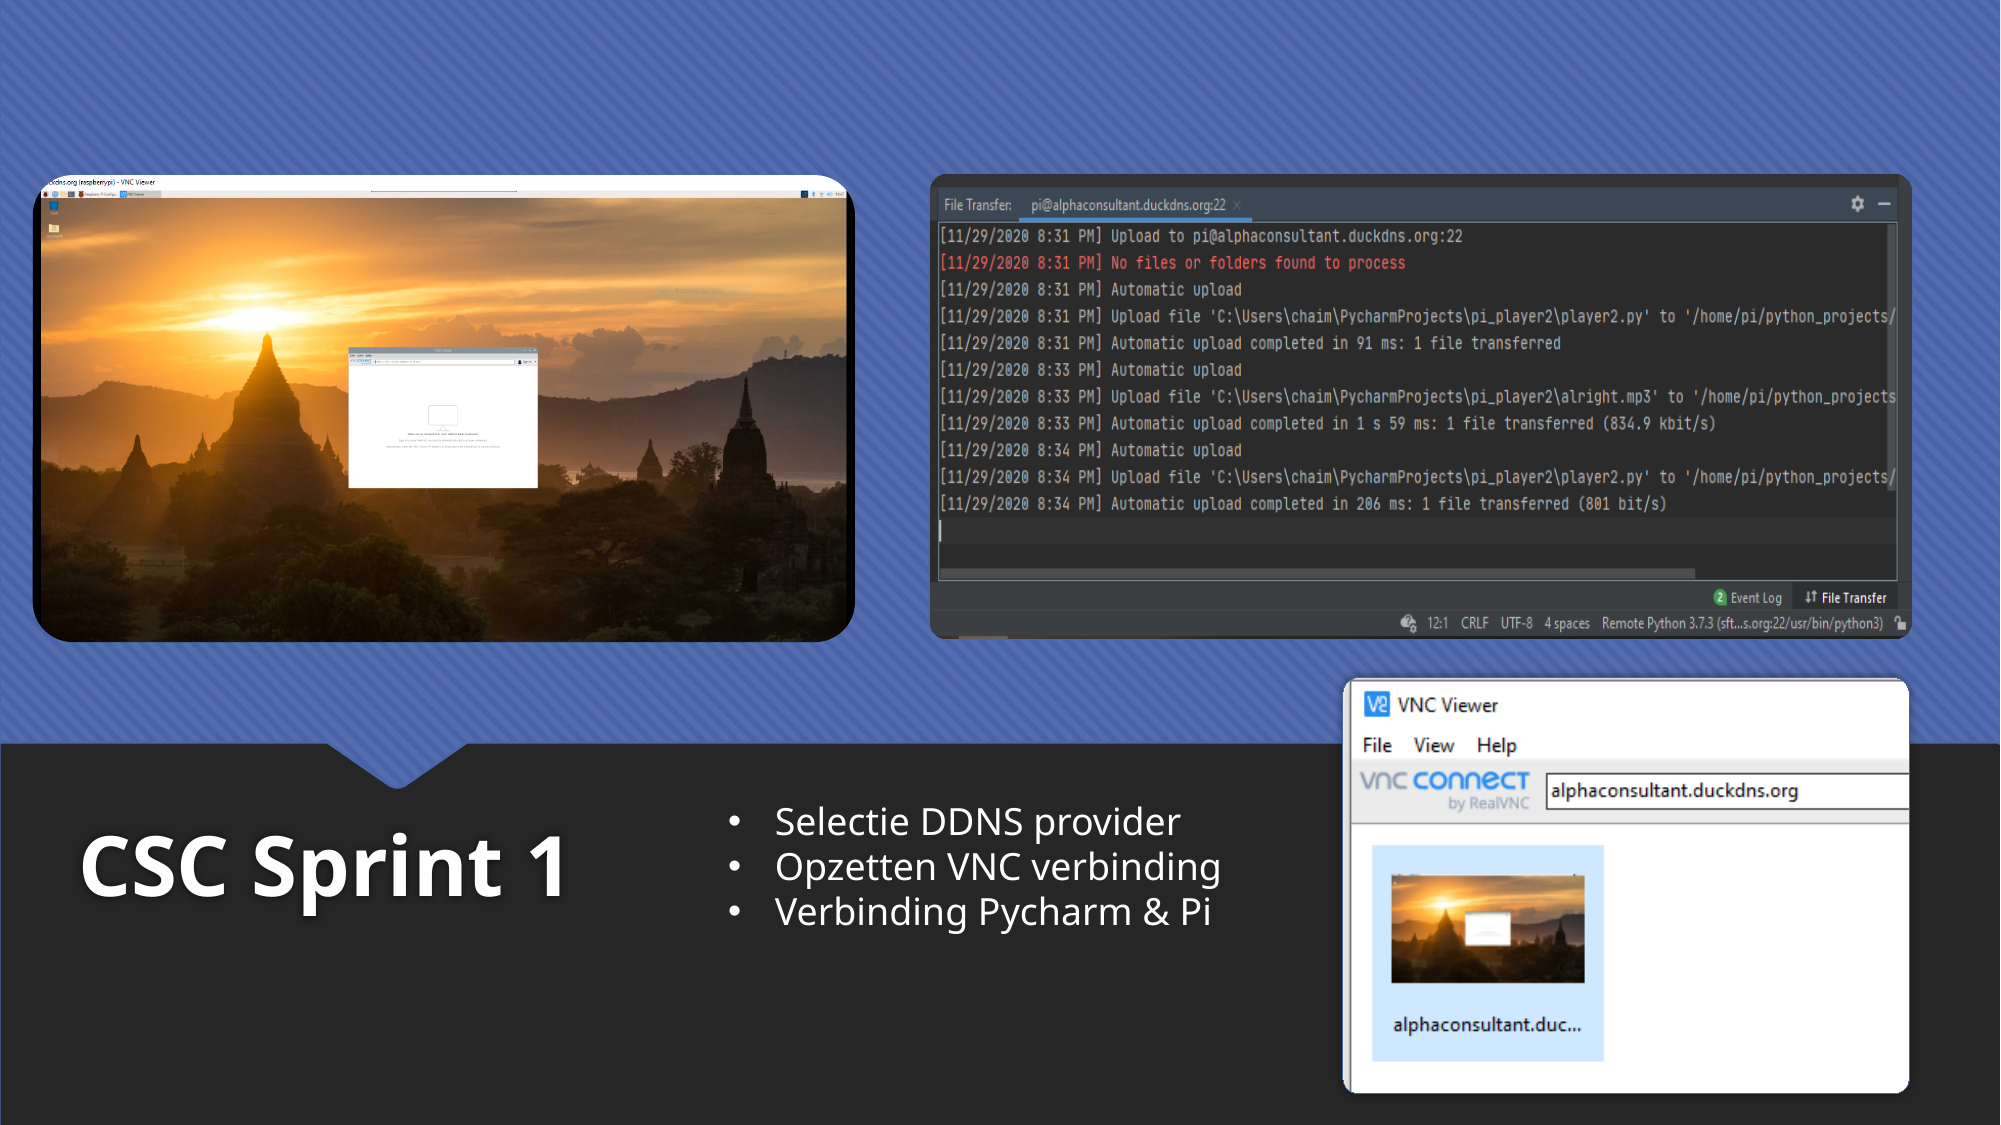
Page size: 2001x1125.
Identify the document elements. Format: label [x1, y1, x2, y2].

list [1342, 677, 1910, 1095]
picture [928, 172, 1913, 640]
text_box [0, 742, 2000, 1125]
picture [32, 174, 856, 643]
text_box [0, 0, 2000, 742]
